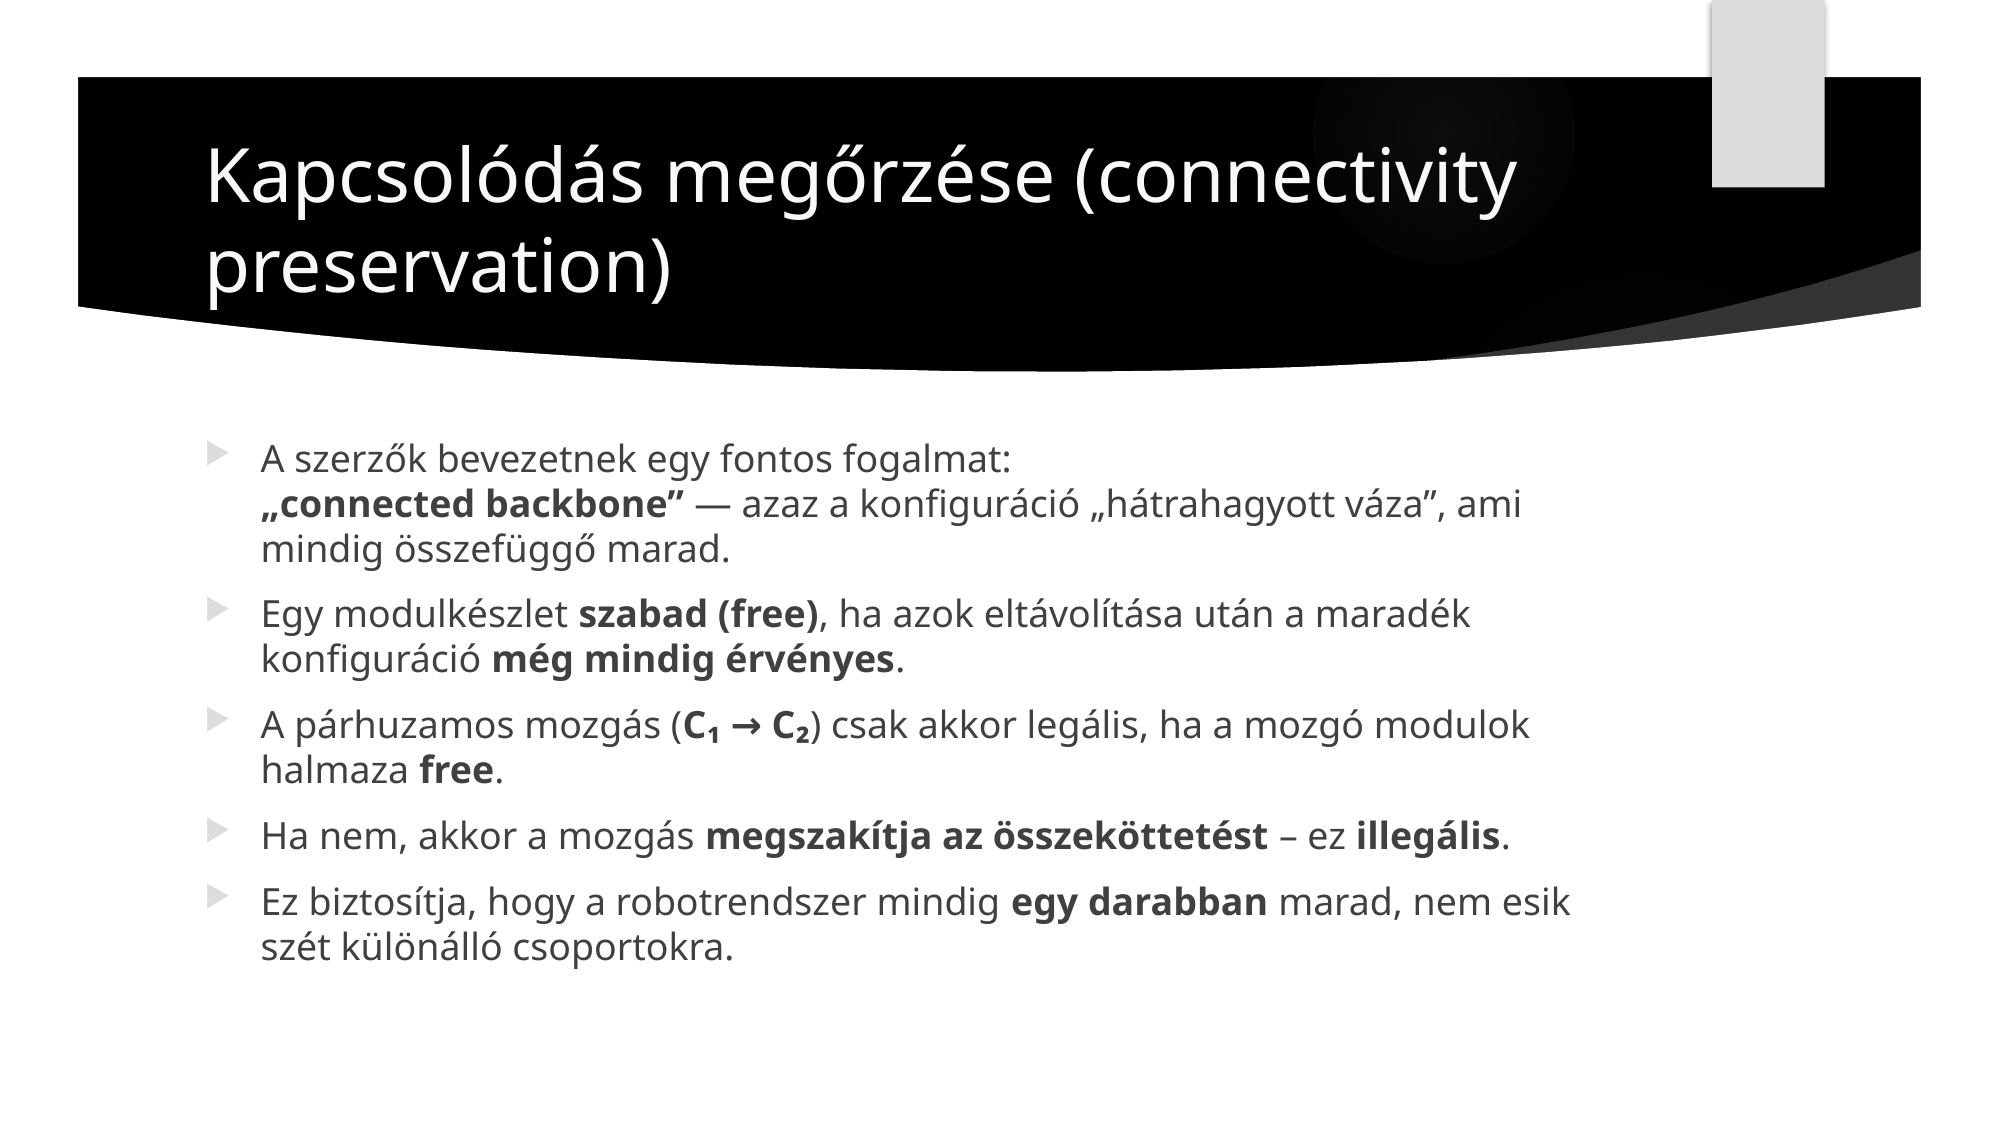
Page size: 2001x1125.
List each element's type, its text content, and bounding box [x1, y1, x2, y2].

title Kapcsolódás megőrzése (connectivity preservation) [189, 159, 1627, 276]
list A szerzők bevezetnek egy fontos fogalmat: „connected backbone” — azaz a konfiguráció „hátrahagyott váza”, ami mindig összefüggő marad. Egy modulkészlet szabad (free), ha azok eltávolítása után a maradék konfiguráció még mindig érvényes. A párhuzamos mozgás (C₁ → C₂) csak akkor legális, ha a mozgó modulok halmaza free. Ha nem, akkor a mozgás megszakítja az összeköttetést – ez illegális. Ez biztosítja, hogy a robotrendszer mindig egy darabban marad, nem esik szét különálló csoportokra. [189, 427, 1638, 988]
